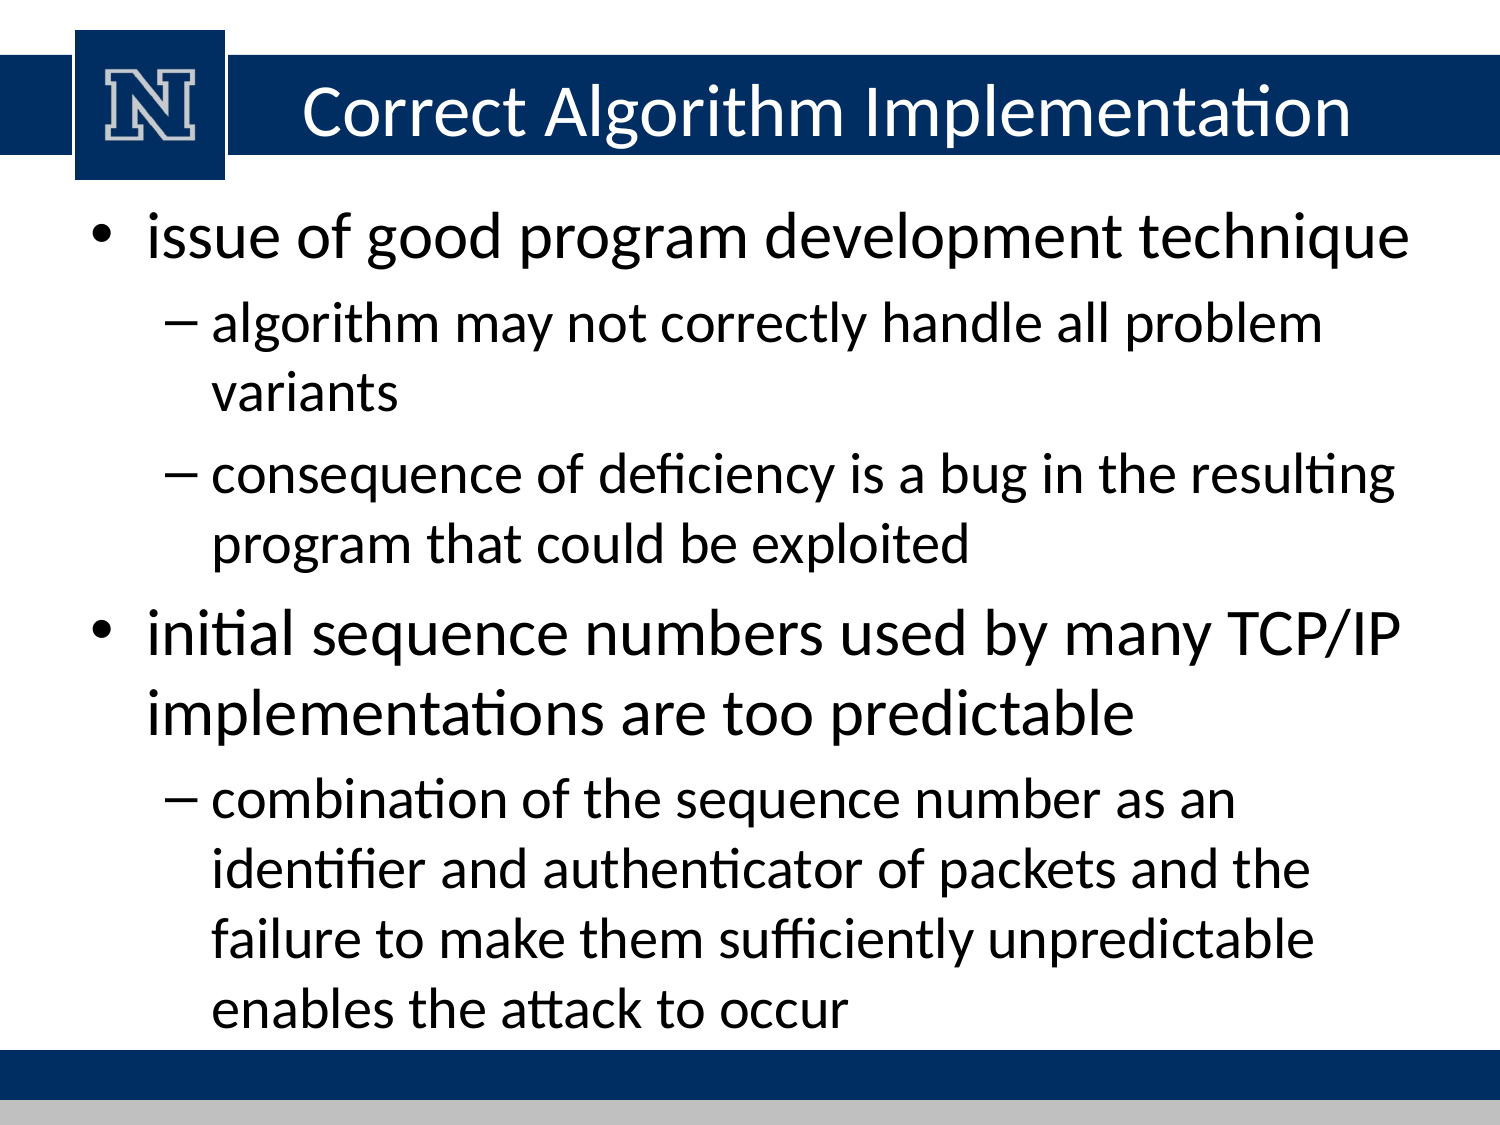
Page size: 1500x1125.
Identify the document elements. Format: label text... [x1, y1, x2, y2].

title Correct Algorithm Implementation [287, 12, 1475, 200]
list issue of good program development technique algorithm may not correctly handle all problem variants consequence of deficiency is a bug in the resulting program that could be exploited initial sequence numbers used by many TCP/IP implementations are too predictable combination of the sequence number as an identifier and authenticator of packets and the failure to make them sufficiently unpredictable enables the attack to occur [75, 184, 1471, 977]
picture [75, 30, 225, 180]
